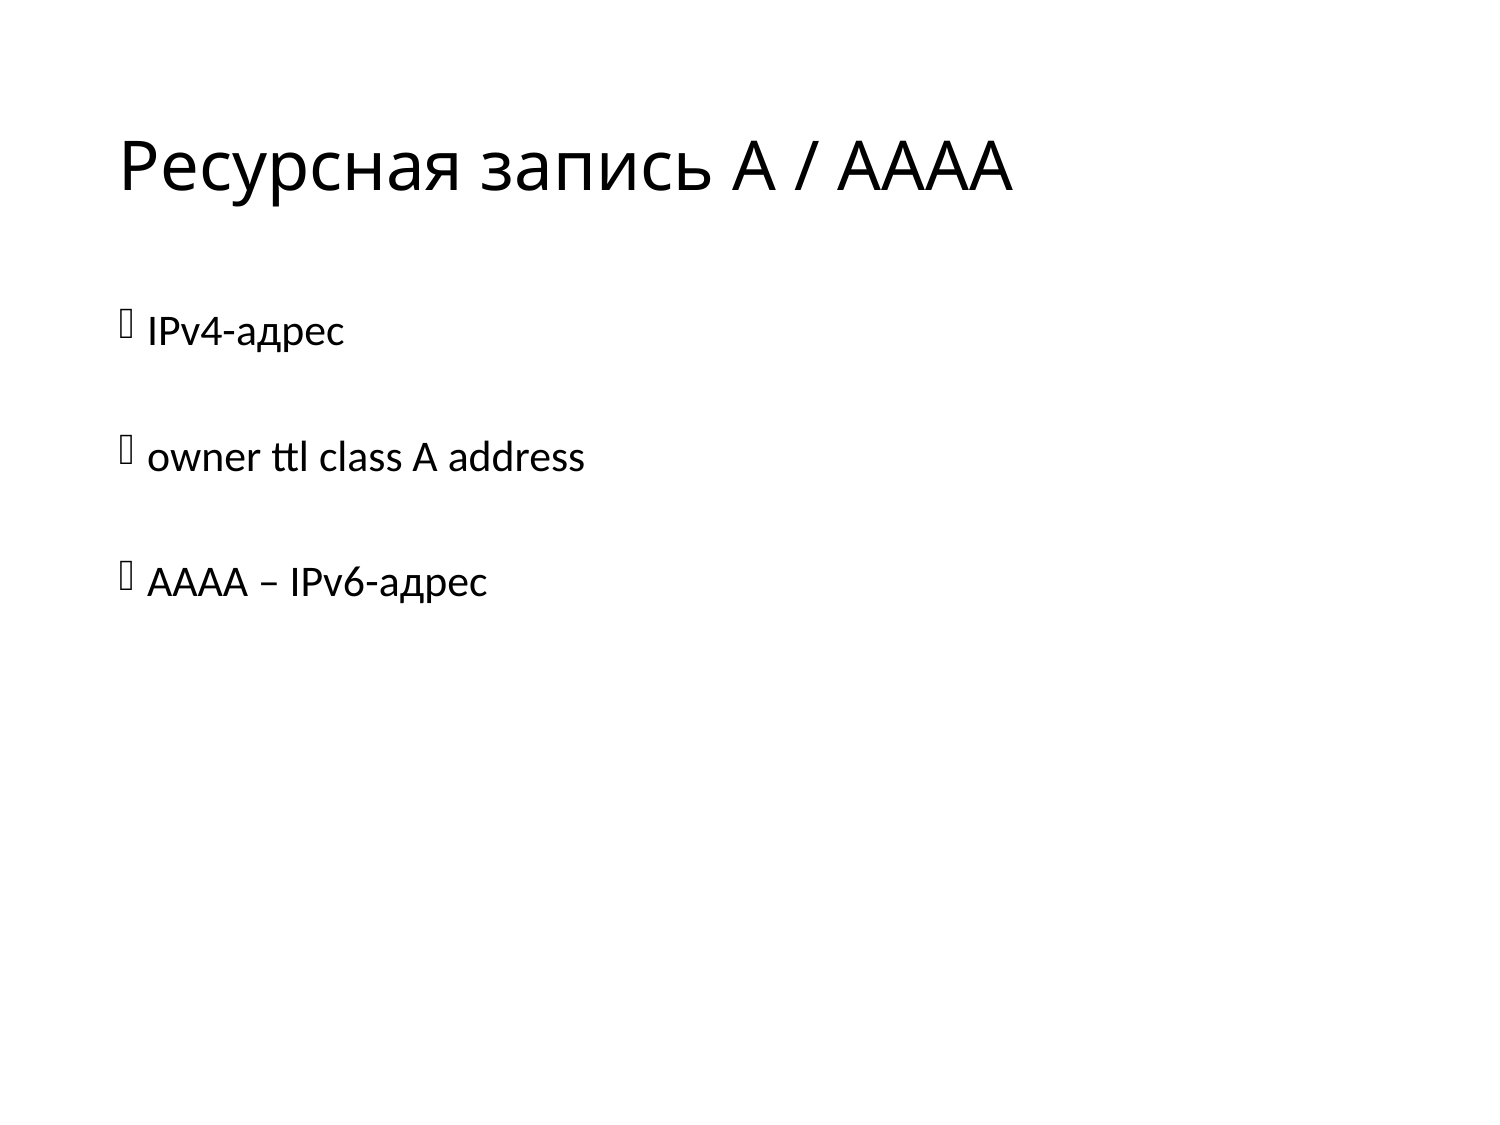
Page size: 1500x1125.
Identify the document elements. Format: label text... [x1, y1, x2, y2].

title Ресурсная запись A / AAAA [103, 60, 1398, 278]
list IPv4-адрес owner ttl class A address AAAA – IPv6-адрес [103, 299, 1398, 1014]
